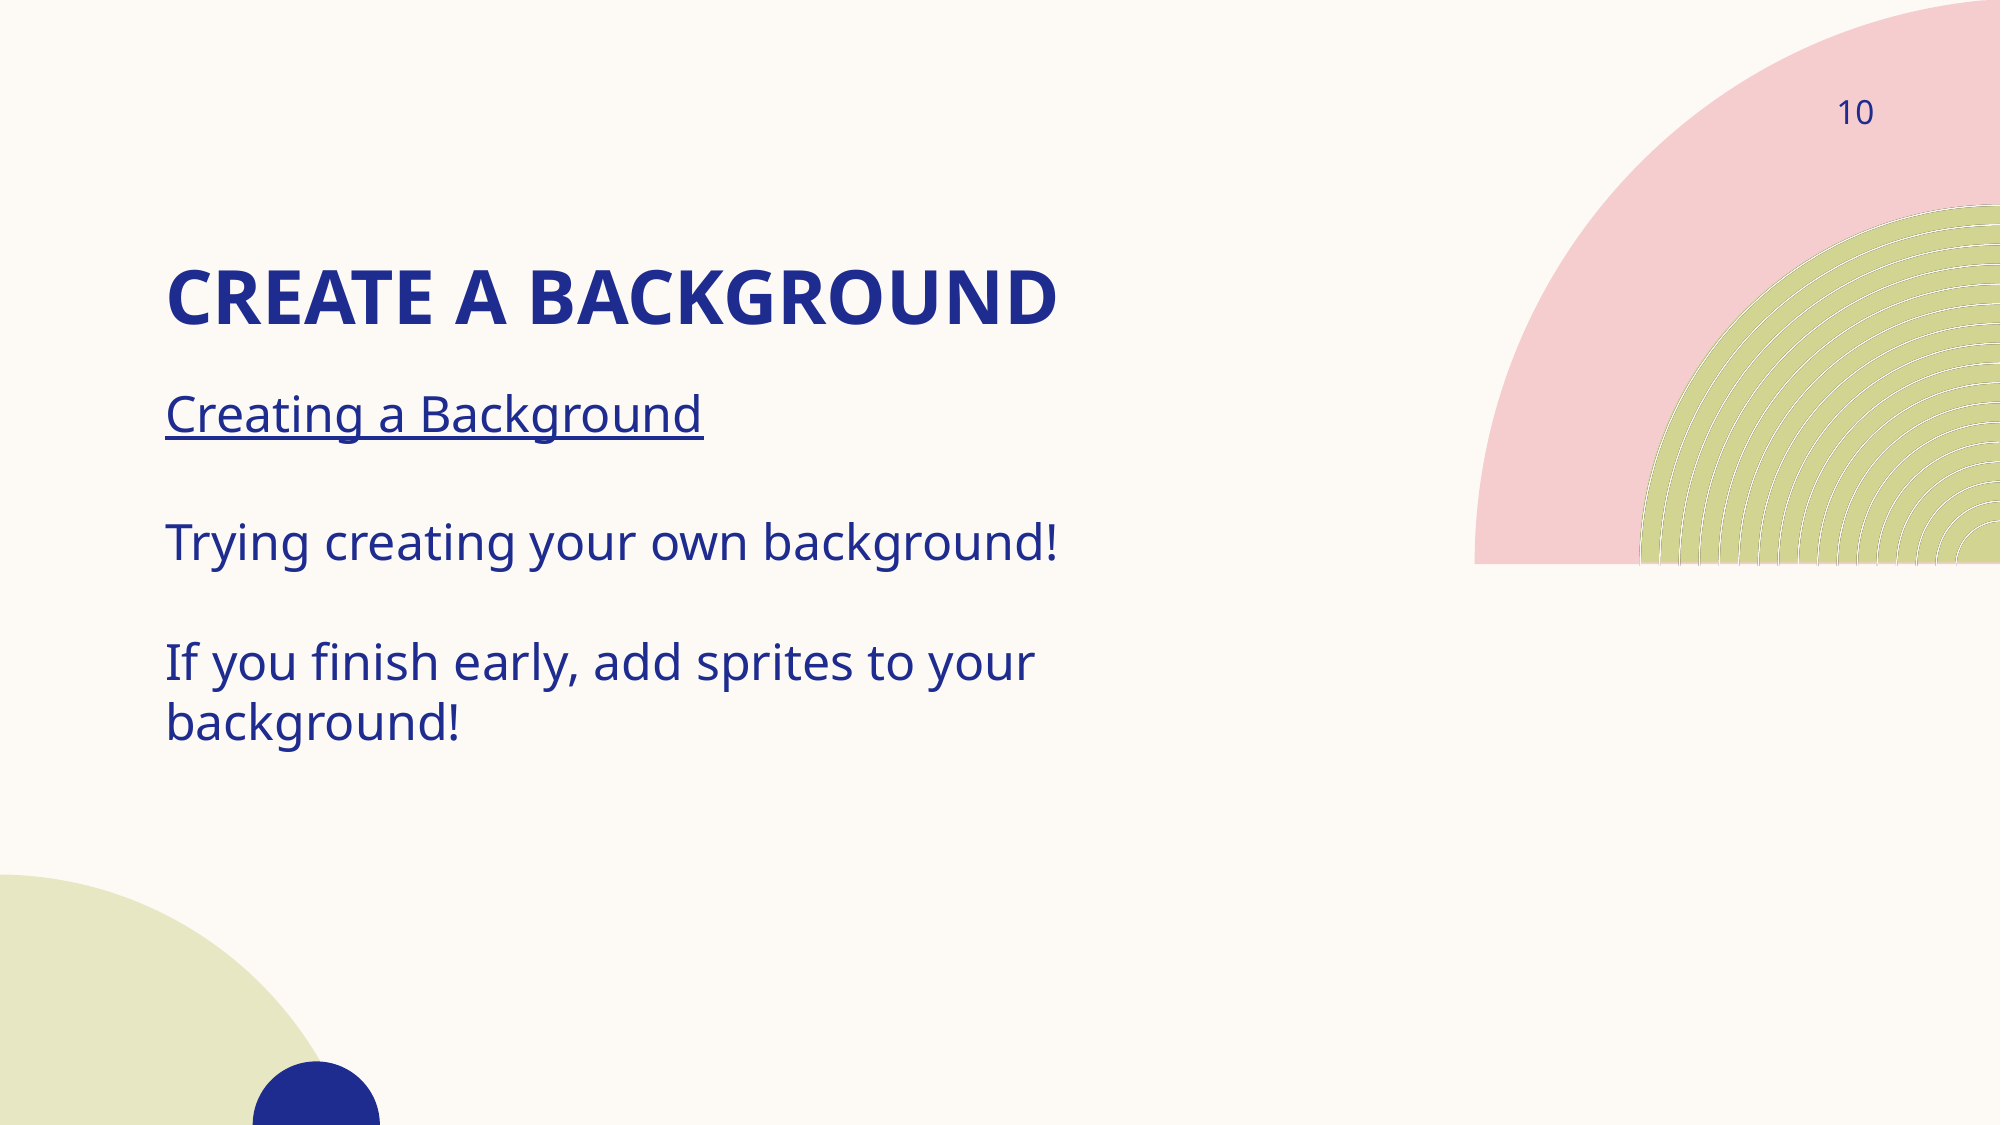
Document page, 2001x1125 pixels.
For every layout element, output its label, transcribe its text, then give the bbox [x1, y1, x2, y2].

list Creating a Background Trying creating your own background! If you finish early, add sprites to your background! [150, 382, 1283, 993]
slide_number 10 [1712, 75, 1875, 153]
picture [1639, 204, 2001, 566]
title Create a background [150, 173, 1437, 340]
